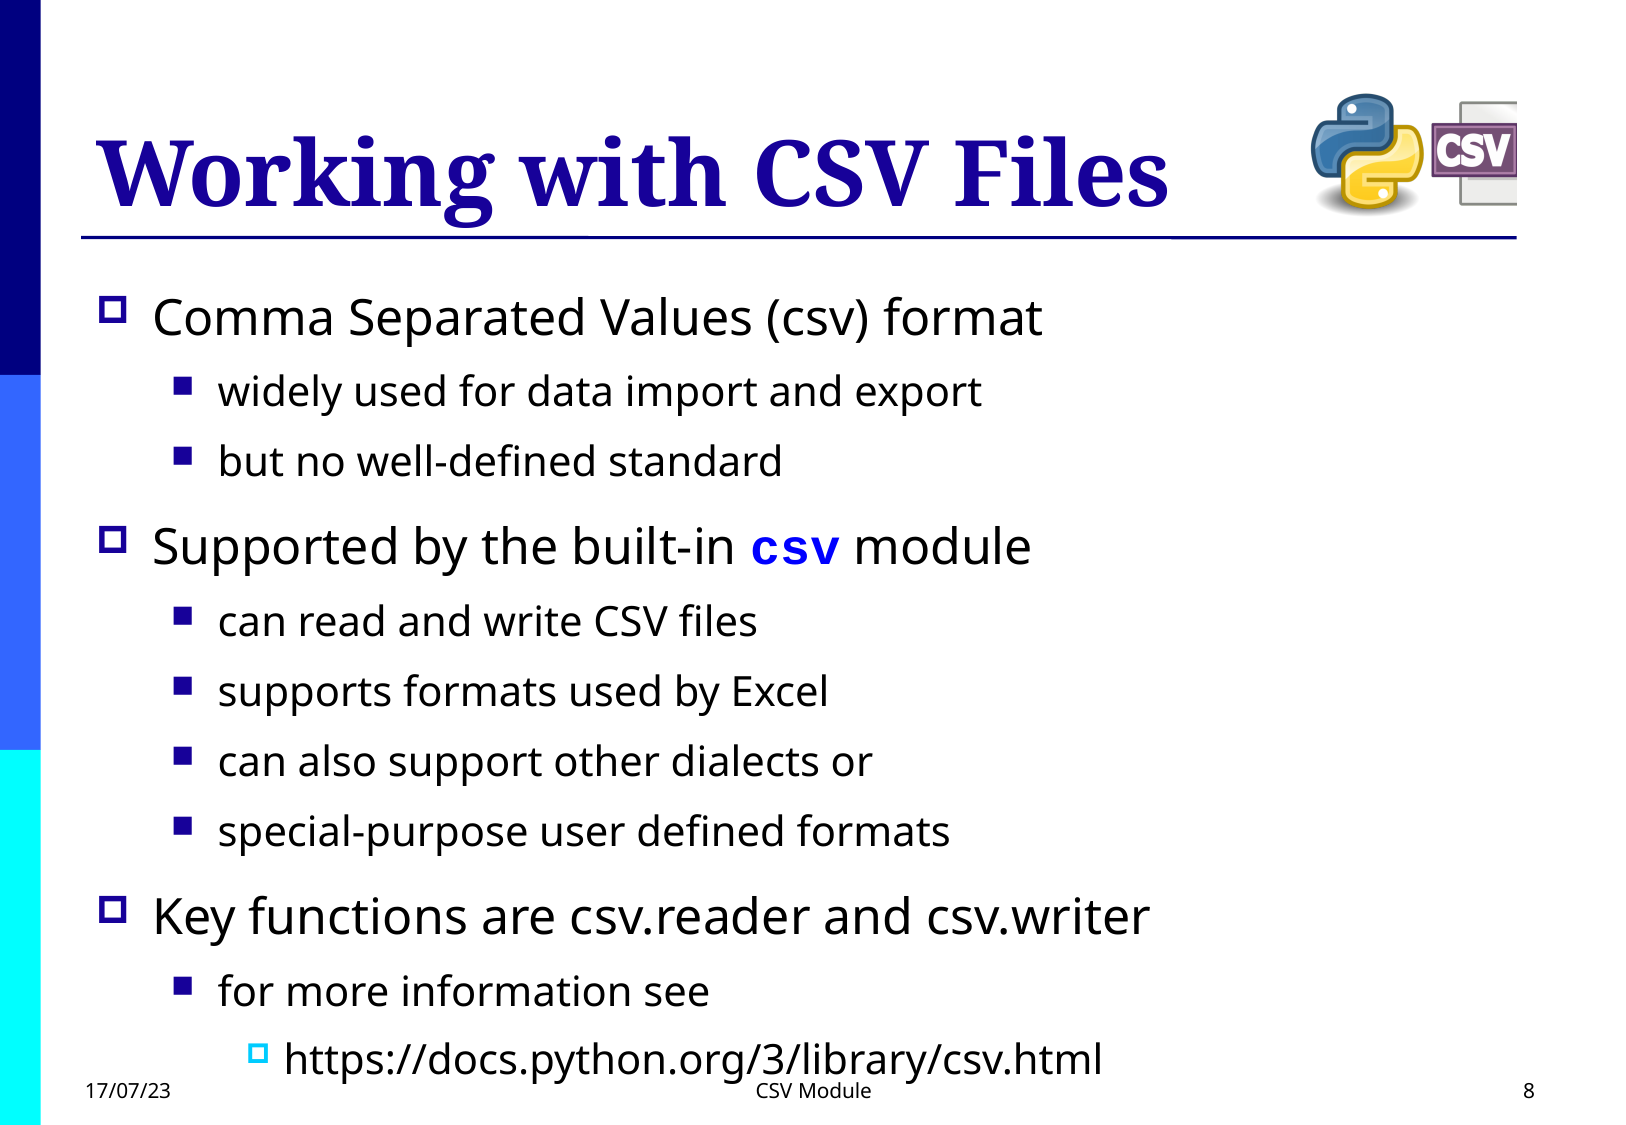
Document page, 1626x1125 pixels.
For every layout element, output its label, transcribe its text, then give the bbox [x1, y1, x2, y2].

list Comma Separated Values (csv) format widely used for data import and export but no well-defined standard Supported by the built-in csv module can read and write CSV files supports formats used by Excel can also support other dialects or special-purpose user defined formats Key functions are csv.reader and csv.writer for more information see https://docs.python.org/3/library/csv.html [81, 262, 1544, 1006]
picture [1290, 89, 1518, 218]
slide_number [70, 1070, 450, 1125]
footer CSV Module [556, 1070, 1071, 1125]
slide_number 8 [1170, 1070, 1550, 1125]
title Working with CSV Files [81, 45, 1544, 233]
